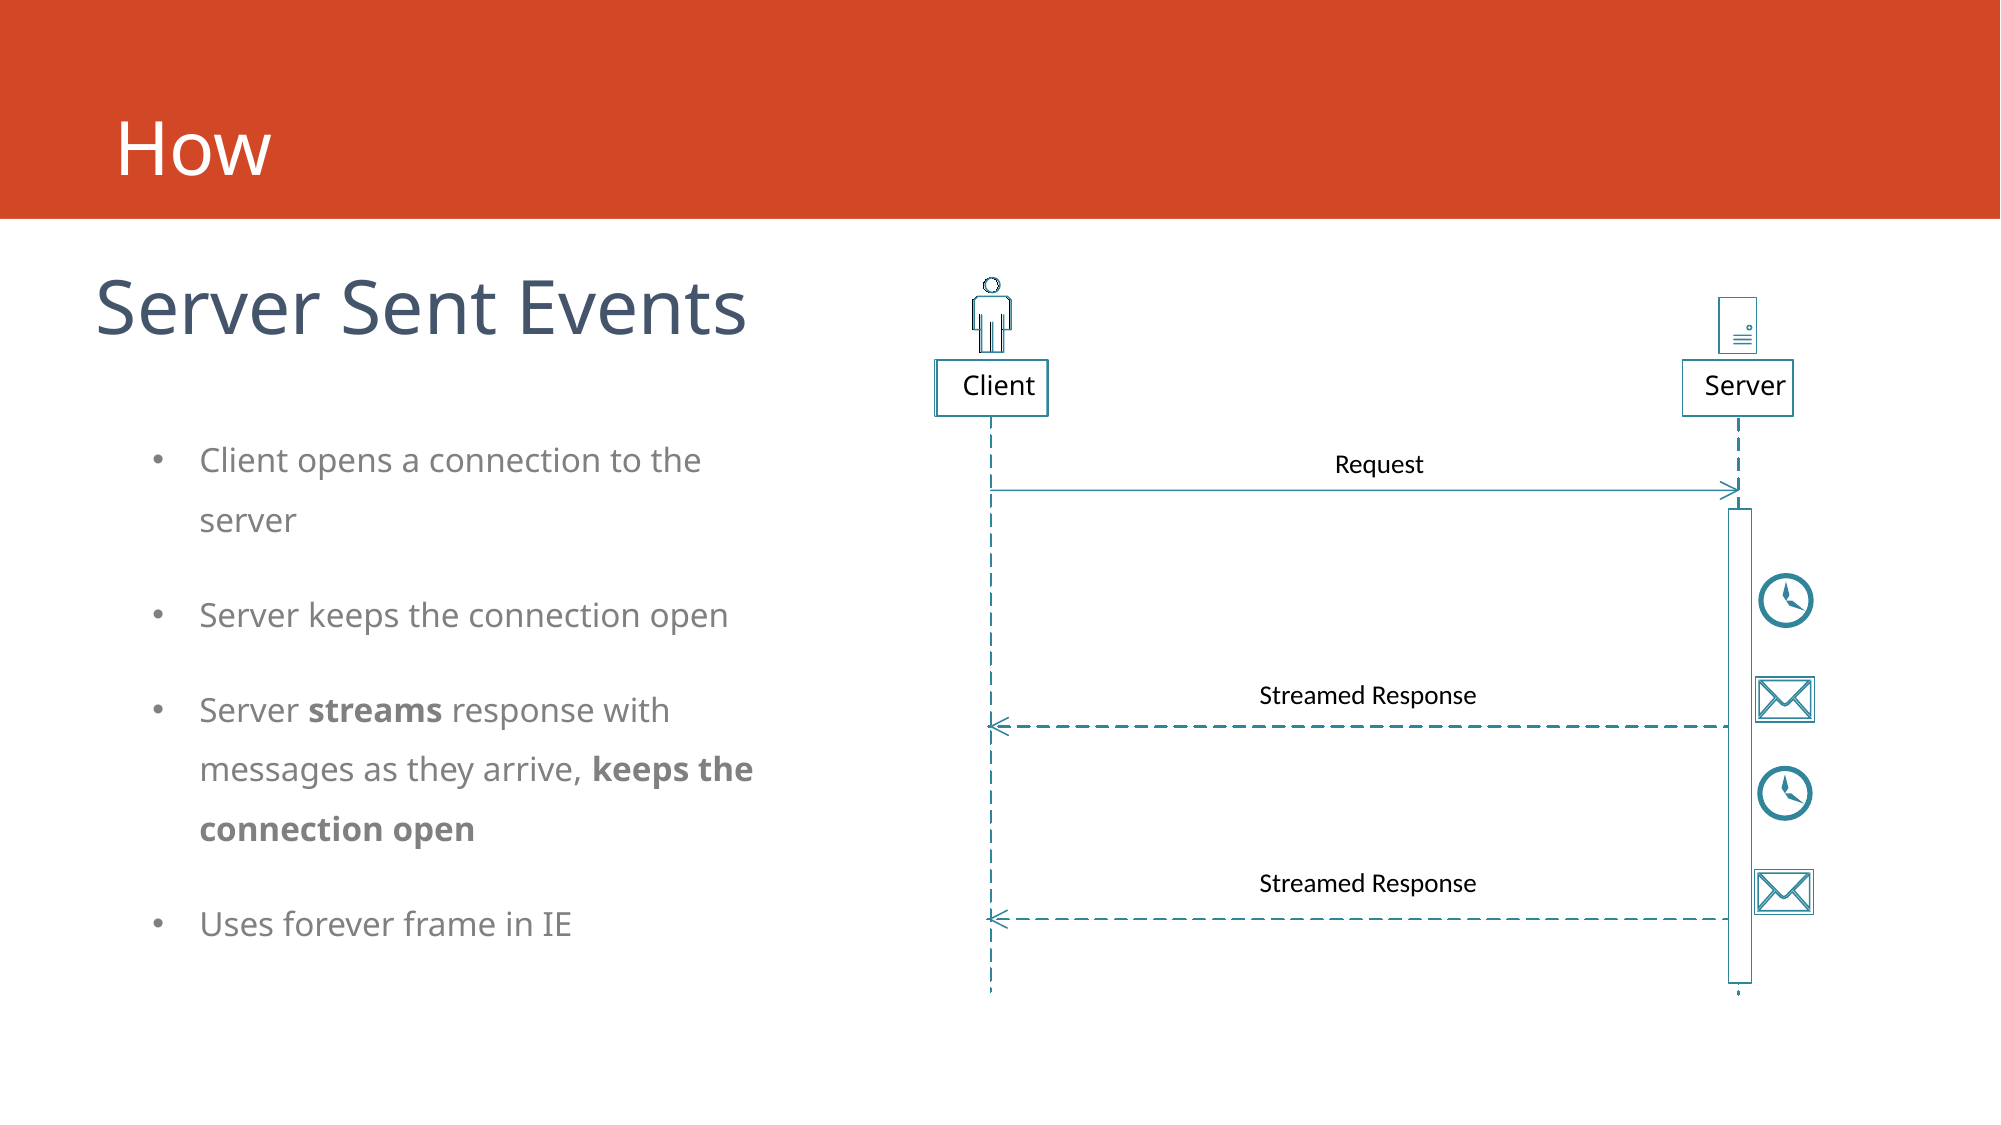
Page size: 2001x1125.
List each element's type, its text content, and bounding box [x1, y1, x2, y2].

text_box [1682, 359, 1794, 416]
text_box [1719, 297, 1757, 354]
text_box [1756, 764, 1814, 821]
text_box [1757, 571, 1815, 629]
text_box Streamed Response [1259, 865, 1478, 898]
text_box [932, 274, 1830, 1014]
list Client opens a connection to the server Server keeps the connection open Server streams response with messages as they arrive, keeps the connection open Uses forever frame in IE [137, 412, 822, 1014]
text_box [1720, 481, 1737, 500]
text_box [985, 277, 1000, 293]
text_box [1755, 676, 1815, 722]
text_box [989, 910, 1008, 929]
text_box Server [1704, 368, 1787, 402]
text_box [936, 359, 1049, 416]
text_box Request [1335, 446, 1425, 479]
text_box [974, 296, 1012, 353]
text_box Client [962, 368, 1036, 402]
text_box [1728, 984, 1748, 993]
text_box [1754, 869, 1814, 915]
text_box [990, 717, 1009, 736]
text_box Server Sent Events [81, 252, 764, 357]
text_box Streamed Response [1259, 677, 1478, 711]
title How [99, 0, 1863, 199]
text_box [1728, 509, 1752, 984]
